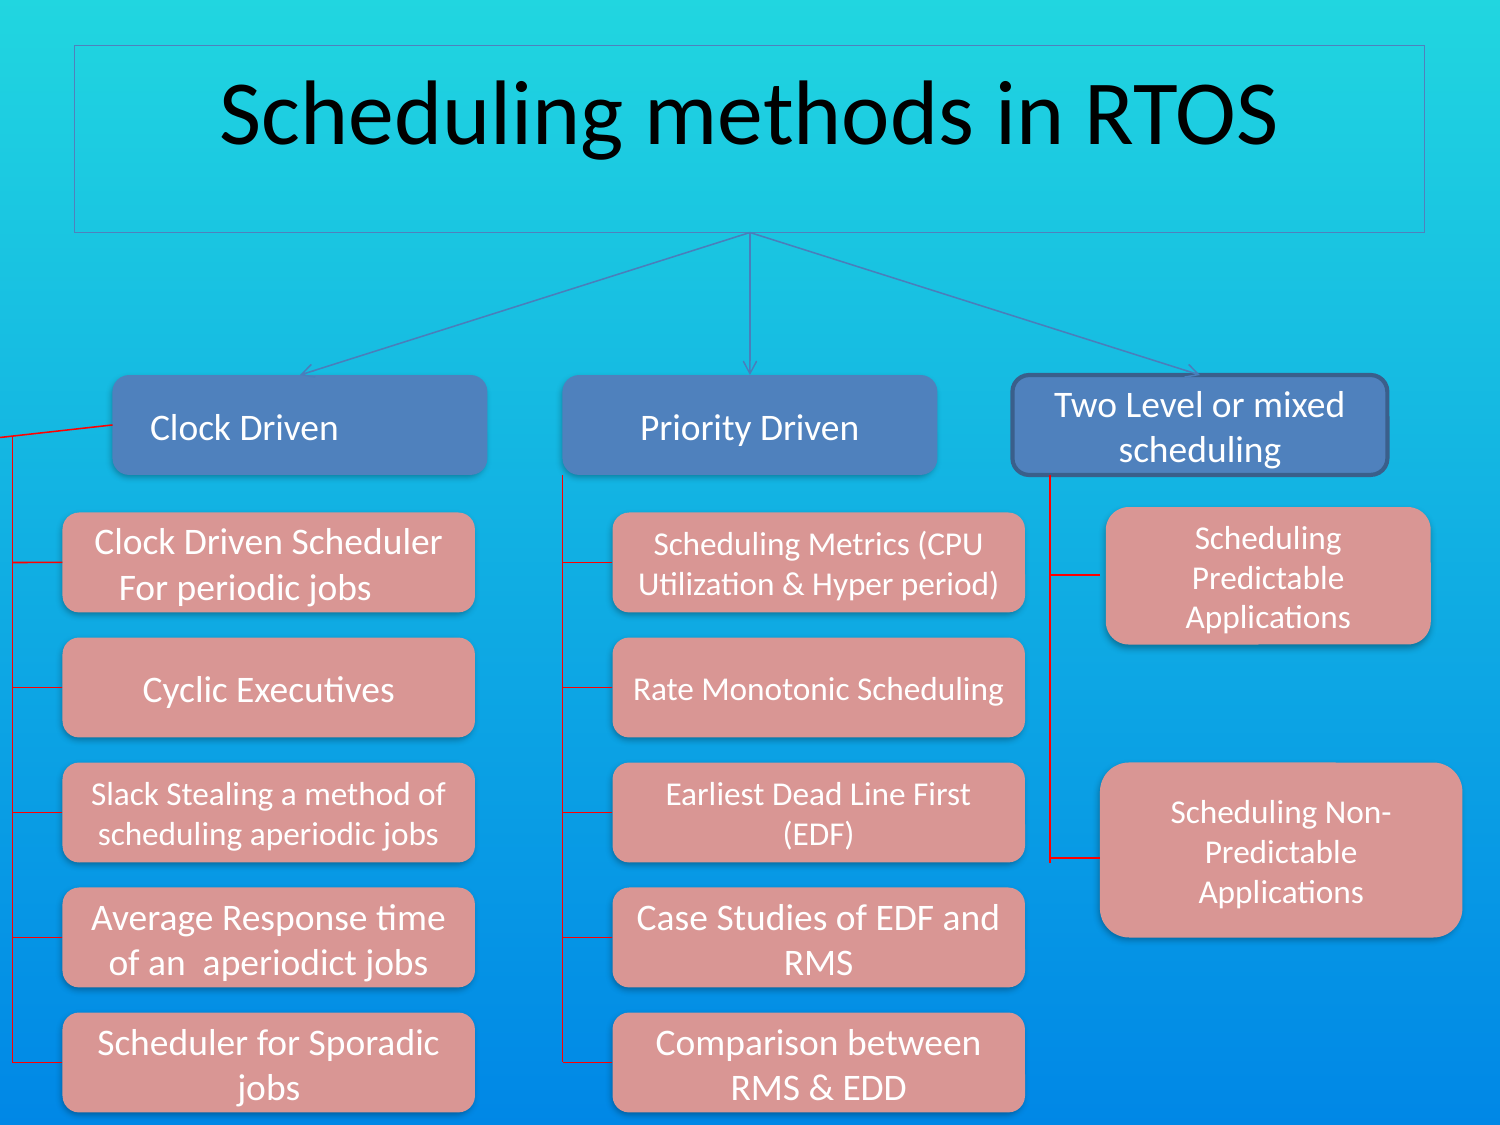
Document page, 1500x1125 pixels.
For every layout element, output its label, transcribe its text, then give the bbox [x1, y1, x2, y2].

text_box Slack Stealing a method of scheduling aperiodic jobs [60, 760, 478, 865]
text_box Cyclic Executives [60, 635, 478, 740]
text_box Case Studies of EDF and RMS [610, 885, 1028, 990]
text_box Scheduling Non-Predictable Applications [1097, 760, 1465, 940]
text_box Scheduling Predictable Applications [1103, 504, 1433, 647]
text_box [299, 232, 746, 376]
text_box Scheduling Metrics (CPU Utilization & Hyper period) [610, 510, 1028, 615]
text_box Scheduler for Sporadic jobs [60, 1010, 478, 1115]
text_box Average Response time of an aperiodict jobs [60, 885, 478, 990]
text_box Priority Driven [560, 384, 940, 478]
text_box Scheduling methods in RTOS [74, 45, 1425, 233]
text_box Two Level or mixed scheduling [1010, 372, 1390, 478]
text_box Rate Monotonic Scheduling [610, 635, 1028, 740]
text_box Clock Driven Scheduler For periodic jobs [60, 510, 478, 615]
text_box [749, 232, 1201, 376]
text_box Clock Driven [110, 372, 490, 478]
text_box Earliest Dead Line First (EDF) [610, 760, 1028, 865]
text_box Comparison between RMS & EDD [610, 1010, 1028, 1115]
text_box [0, 424, 113, 438]
